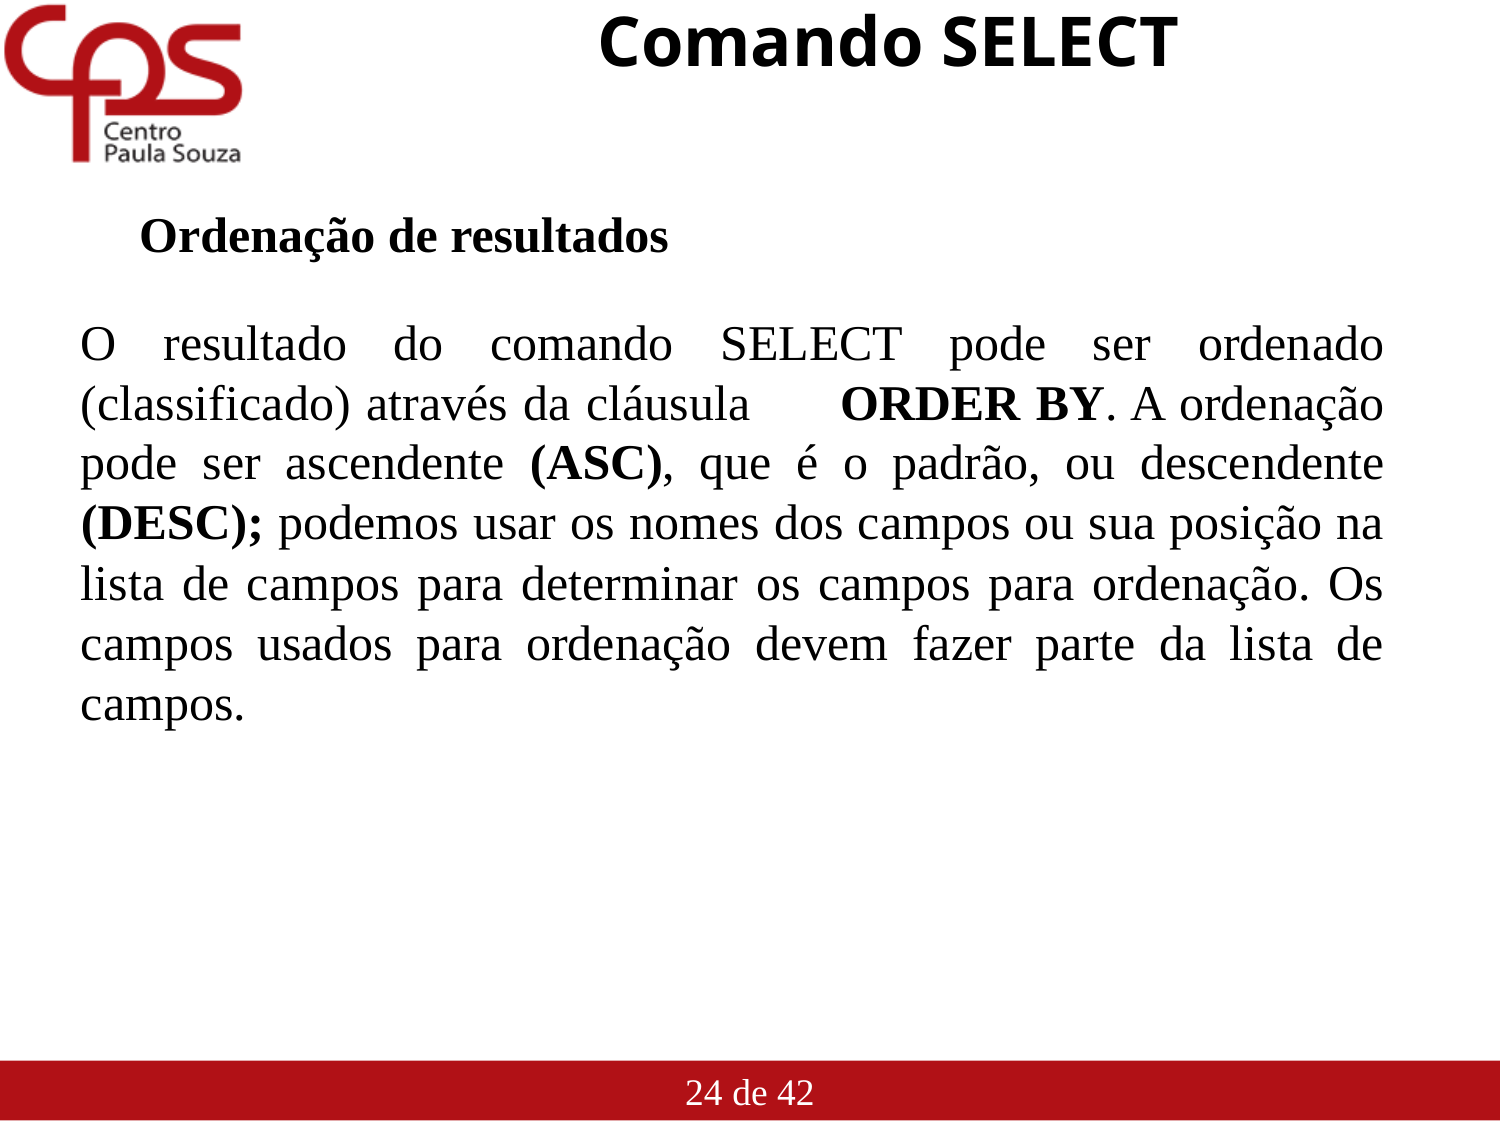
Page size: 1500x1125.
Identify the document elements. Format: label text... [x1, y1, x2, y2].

picture [0, 0, 250, 177]
text_box Ordenação de resultados [124, 195, 685, 271]
text_box O resultado do comando SELECT pode ser ordenado (classificado) através da cláusula ORDER BY. A ordenação pode ser ascendente (ASC), que é o padrão, ou descendente (DESC); podemos usar os nomes dos campos ou sua posição na lista de campos para determinar os campos para ordenação. Os campos usados para ordenação devem fazer parte da lista de campos. [17, 302, 1400, 738]
title Comando SELECT [277, 0, 1499, 101]
